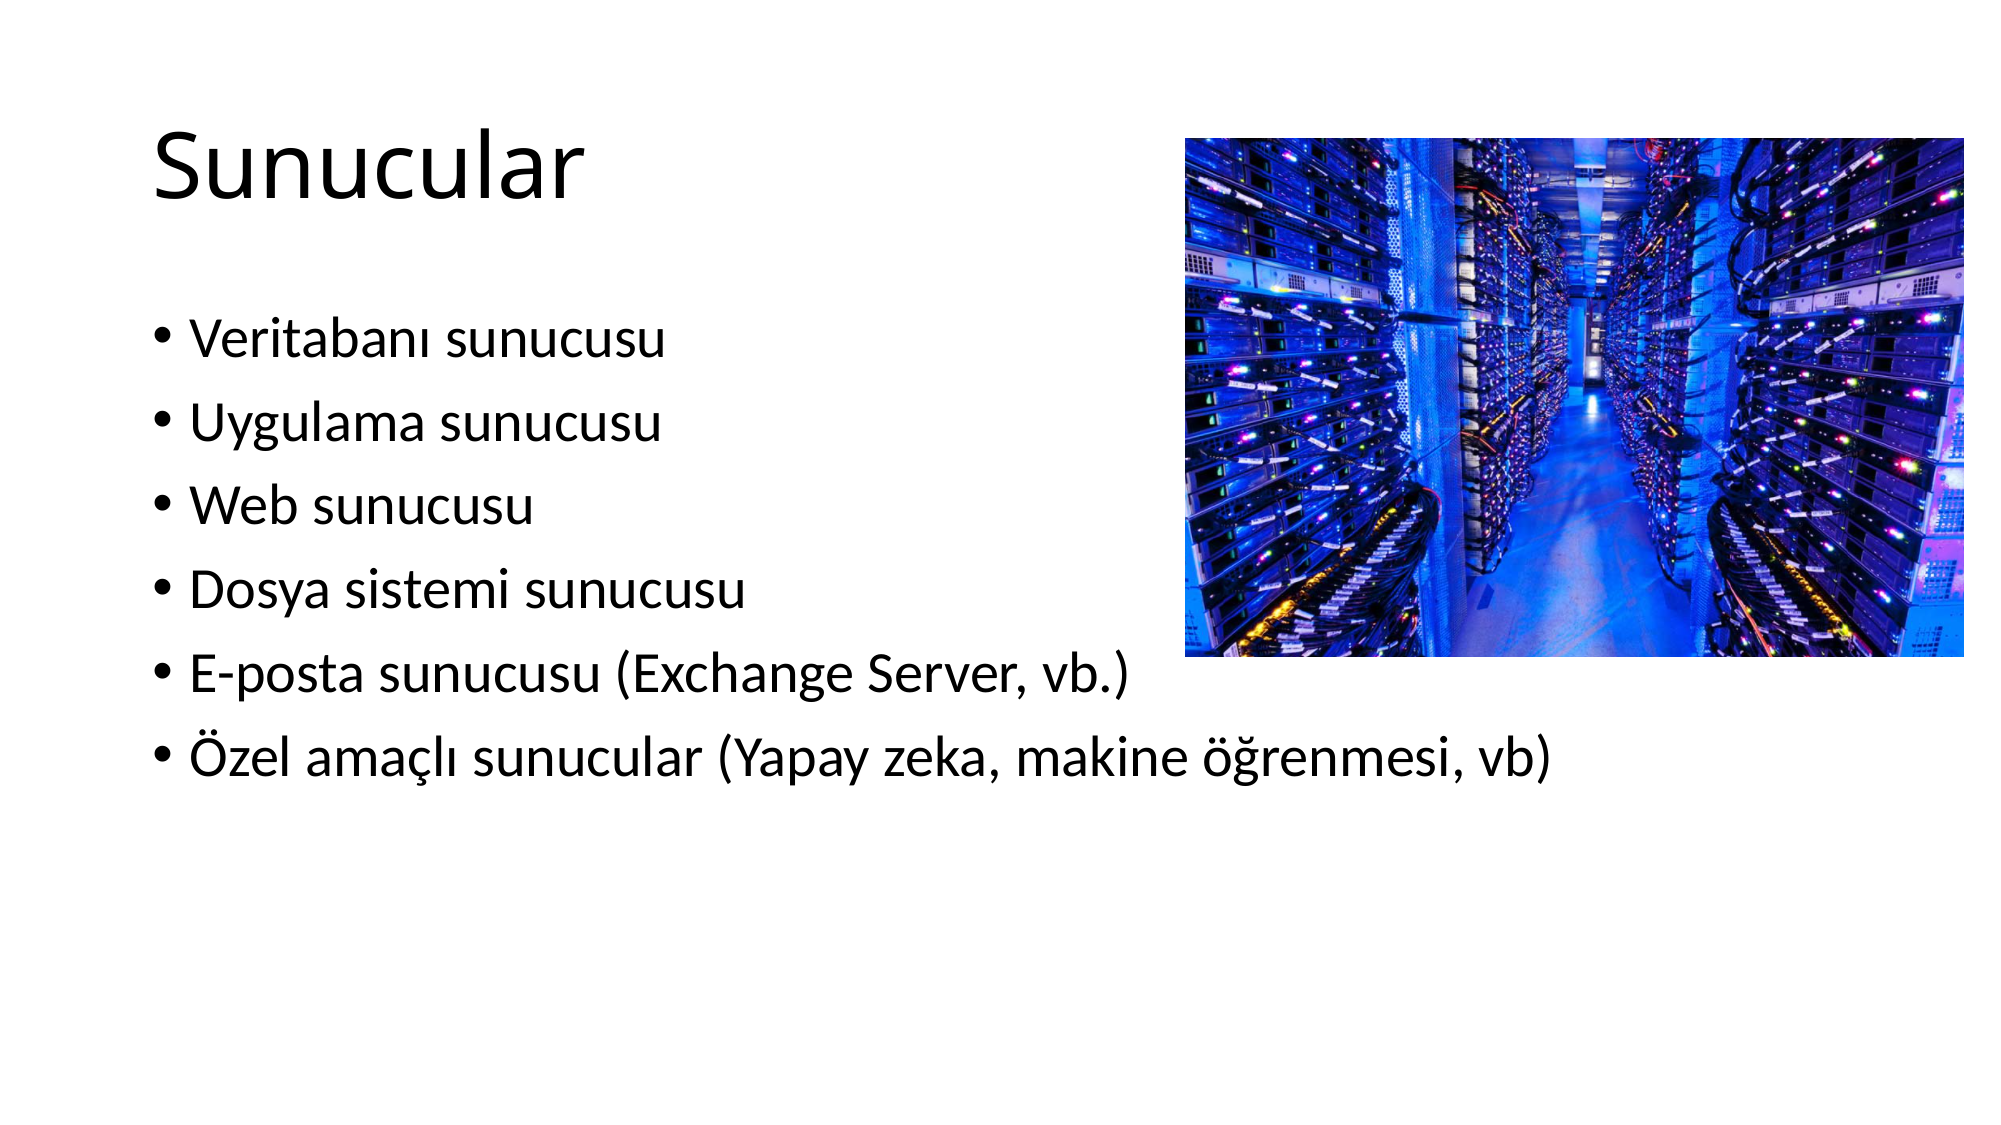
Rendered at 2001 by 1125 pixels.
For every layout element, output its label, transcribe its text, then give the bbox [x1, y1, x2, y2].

title Sunucular [137, 59, 1863, 278]
list Veritabanı sunucusu Uygulama sunucusu Web sunucusu Dosya sistemi sunucusu E-posta sunucusu (Exchange Server, vb.) Özel amaçlı sunucular (Yapay zeka, makine öğrenmesi, vb) [137, 299, 1863, 1014]
picture [1185, 138, 1964, 657]
